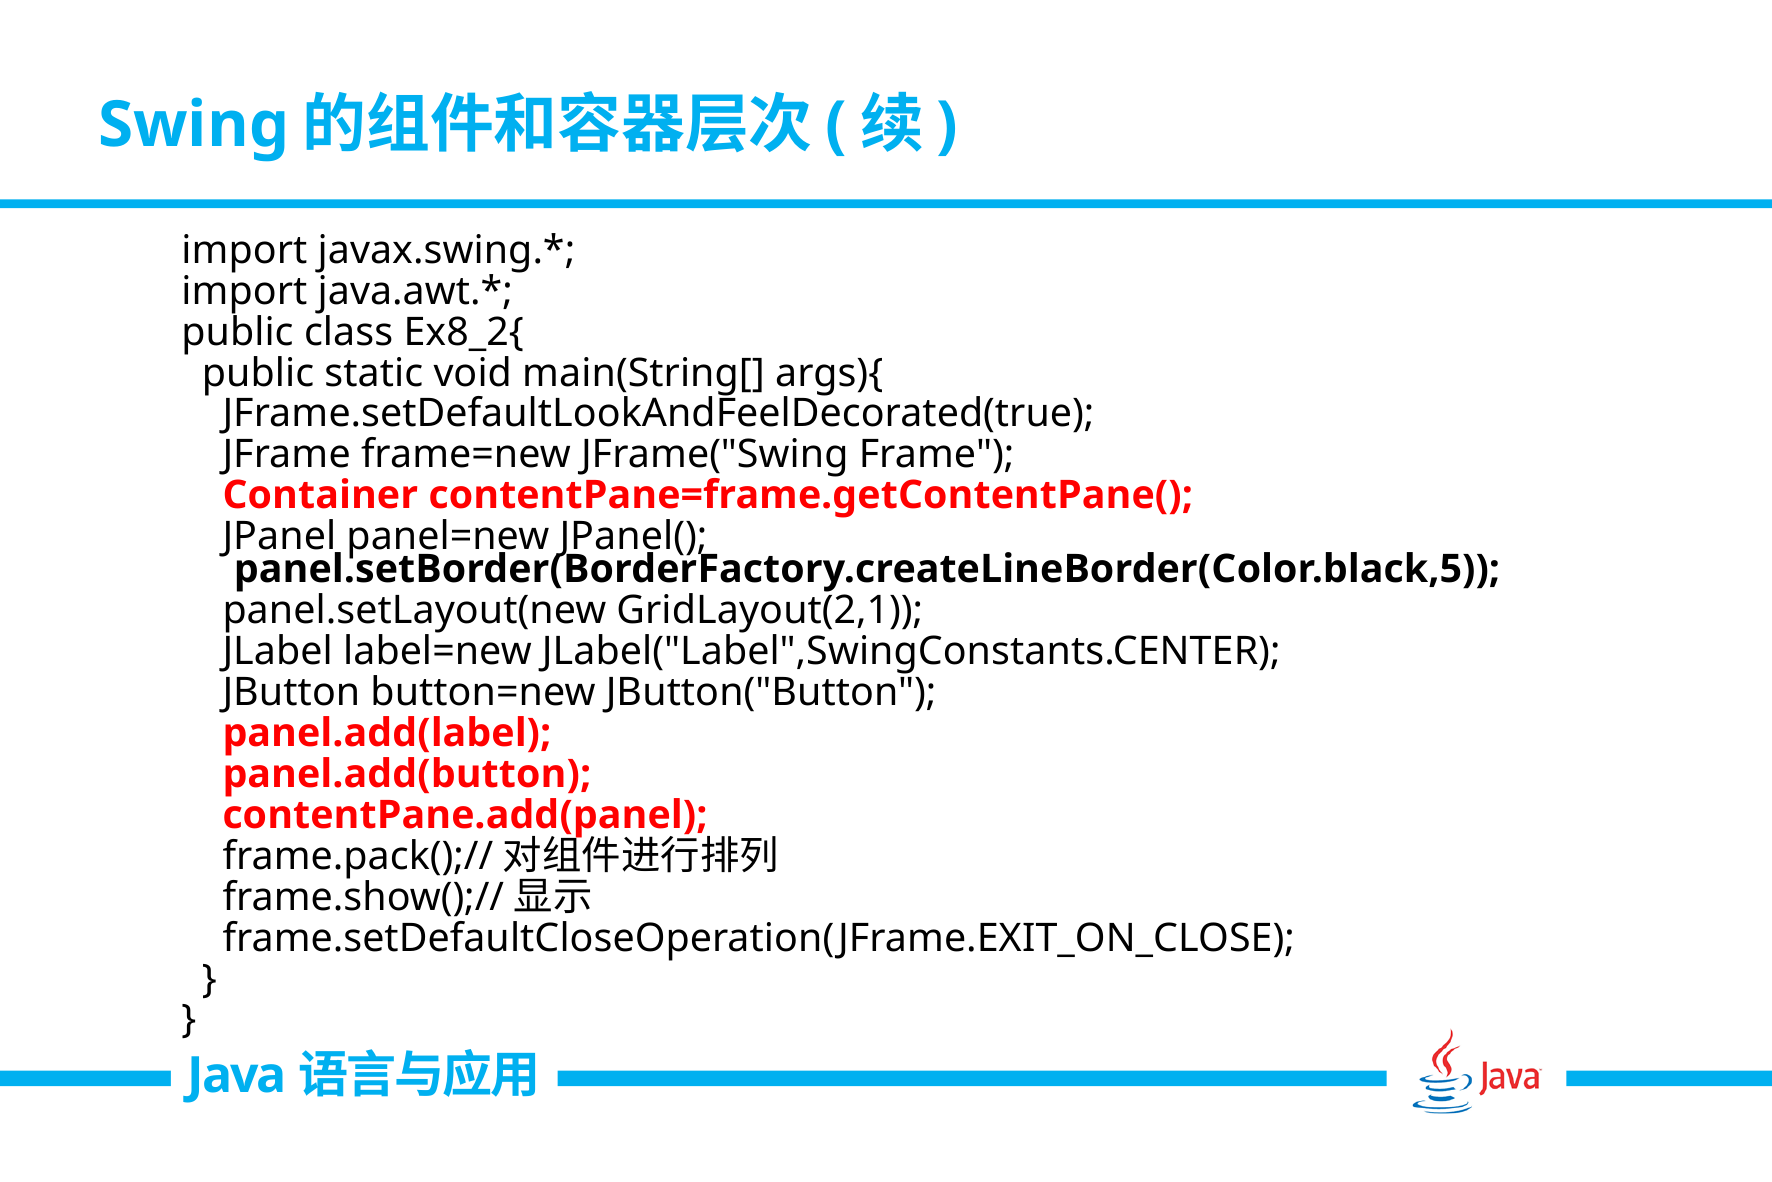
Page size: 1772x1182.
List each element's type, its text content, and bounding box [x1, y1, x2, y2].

picture [1386, 1019, 1567, 1117]
title Swing的组件和容器层次(续) [80, 73, 1677, 168]
list import javax.swing.*; import java.awt.*; public class Ex8_2{ public static void main(String[] args){ JFrame.setDefaultLookAndFeelDecorated(true); JFrame frame=new JFrame("Swing Frame"); Container contentPane=frame.getContentPane(); JPanel panel=new JPanel(); panel.setBorder(BorderFactory.createLineBorder(Color.black,5)); panel.setLayout(new GridLayout(2,1)); JLabel label=new JLabel("Label",SwingConstants.CENTER); JButton button=new JButton("Button"); panel.add(label); panel.add(button); contentPane.add(panel); frame.pack();//对组件进行排列 frame.show();//显示 frame.setDefaultCloseOperation(JFrame.EXIT_ON_CLOSE); } } [80, 228, 1677, 1009]
